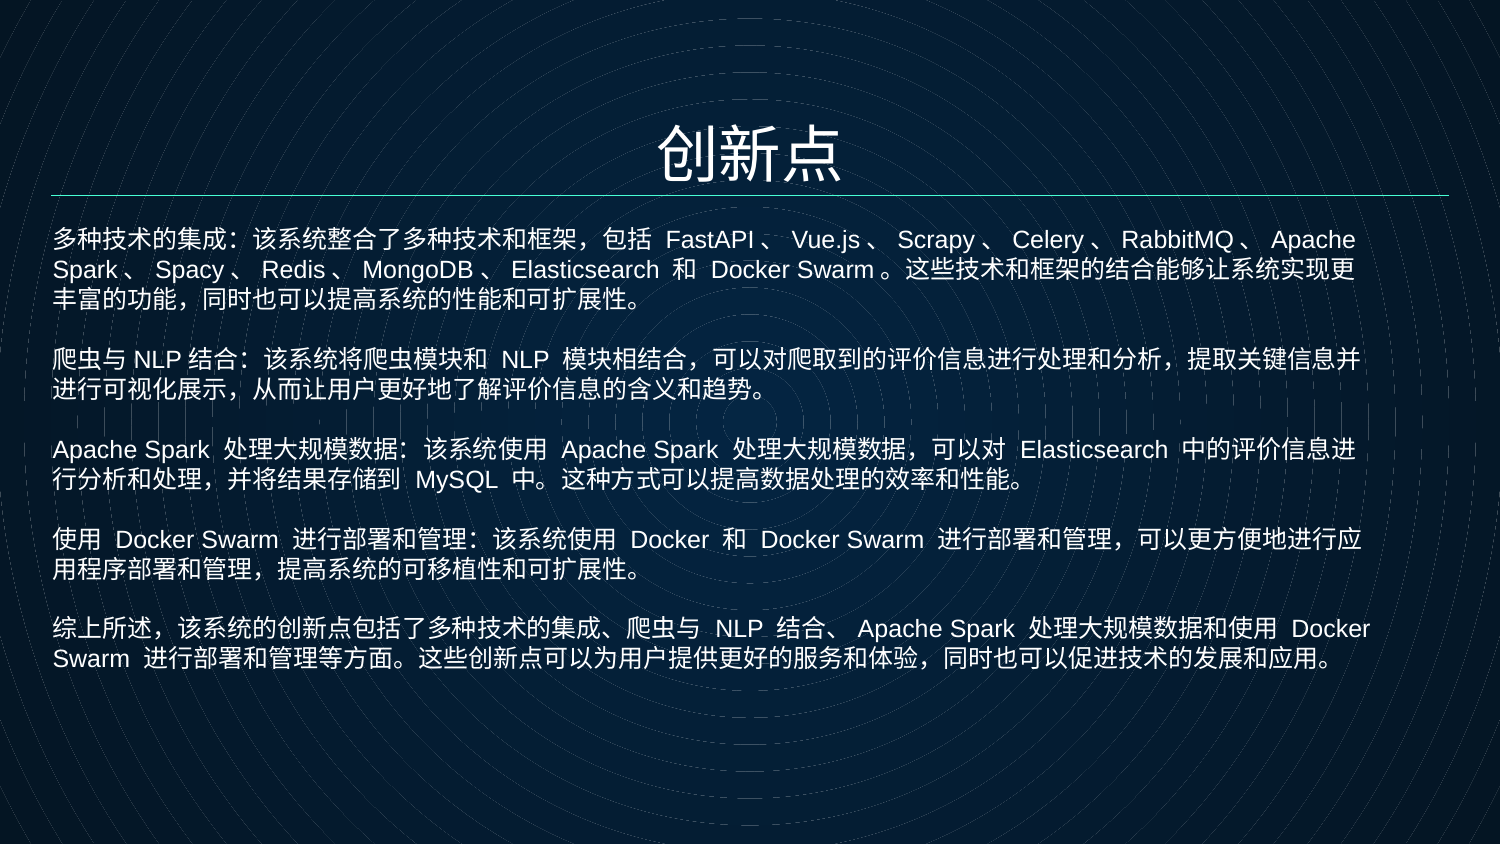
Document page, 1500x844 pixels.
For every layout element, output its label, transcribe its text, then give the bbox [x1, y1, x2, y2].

text_box 多种技术的集成：该系统整合了多种技术和框架，包括 FastAPI、Vue.js、Scrapy、Celery、RabbitMQ、Apache Spark、Spacy、Redis、MongoDB、Elasticsearch 和 Docker Swarm。这些技术和框架的结合能够让系统实现更丰富的功能，同时也可以提高系统的性能和可扩展性。 爬虫与NLP结合：该系统将爬虫模块和 NLP 模块相结合，可以对爬取到的评价信息进行处理和分析，提取关键信息并进行可视化展示，从而让用户更好地了解评价信息的含义和趋势。 Apache Spark 处理大规模数据：该系统使用 Apache Spark 处理大规模数据，可以对 Elasticsearch 中的评价信息进行分析和处理，并将结果存储到 MySQL 中。这种方式可以提高数据处理的效率和性能。 使用 Docker Swarm 进行部署和管理：该系统使用 Docker 和 Docker Swarm 进行部署和管理，可以更方便地进行应用程序部署和管理，提高系统的可移植性和可扩展性。 综上所述，该系统的创新点包括了多种技术的集成、爬虫与 NLP 结合、Apache Spark 处理大规模数据和使用 Docker Swarm 进行部署和管理等方面。这些创新点可以为用户提供更好的服务和体验，同时也可以促进技术的发展和应用。 [37, 216, 1389, 681]
title 创新点 [51, 105, 1449, 195]
title 创新点 [51, 202, 1449, 206]
